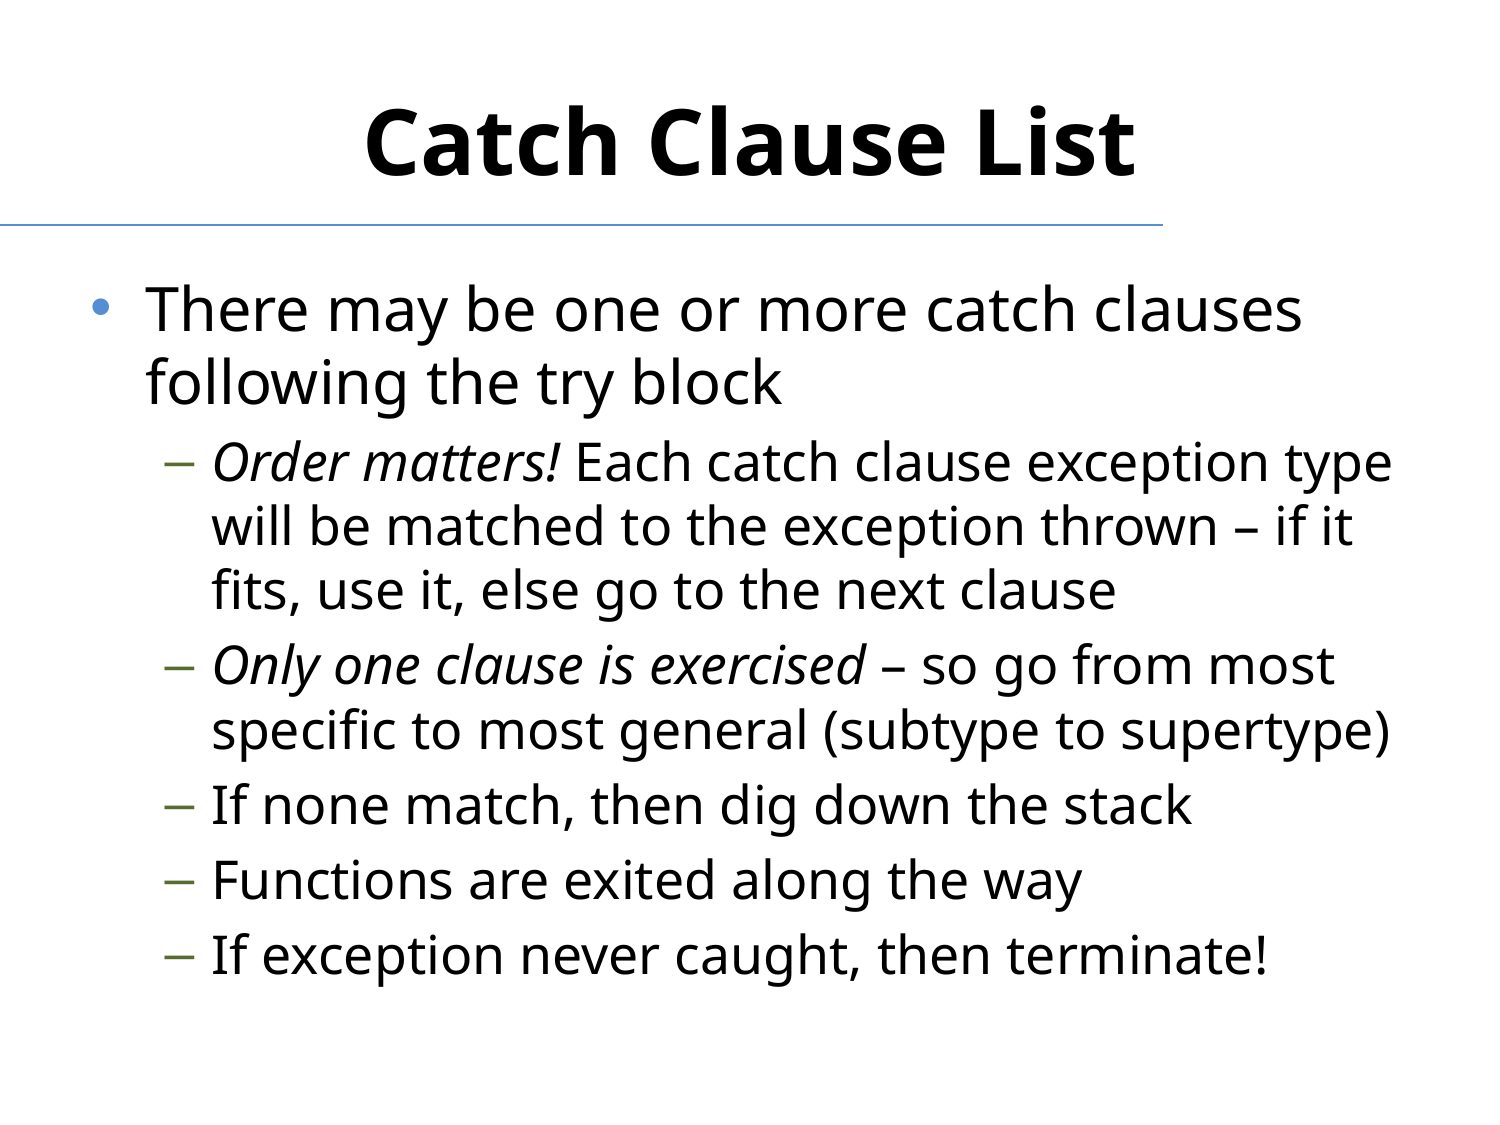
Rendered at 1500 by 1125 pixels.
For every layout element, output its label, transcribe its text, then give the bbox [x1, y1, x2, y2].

list There may be one or more catch clauses following the try block Order matters! Each catch clause exception type will be matched to the exception thrown – if it fits, use it, else go to the next clause Only one clause is exercised – so go from most specific to most general (subtype to supertype) If none match, then dig down the stack Functions are exited along the way If exception never caught, then terminate! [75, 262, 1425, 1005]
title Catch Clause List [75, 45, 1425, 233]
